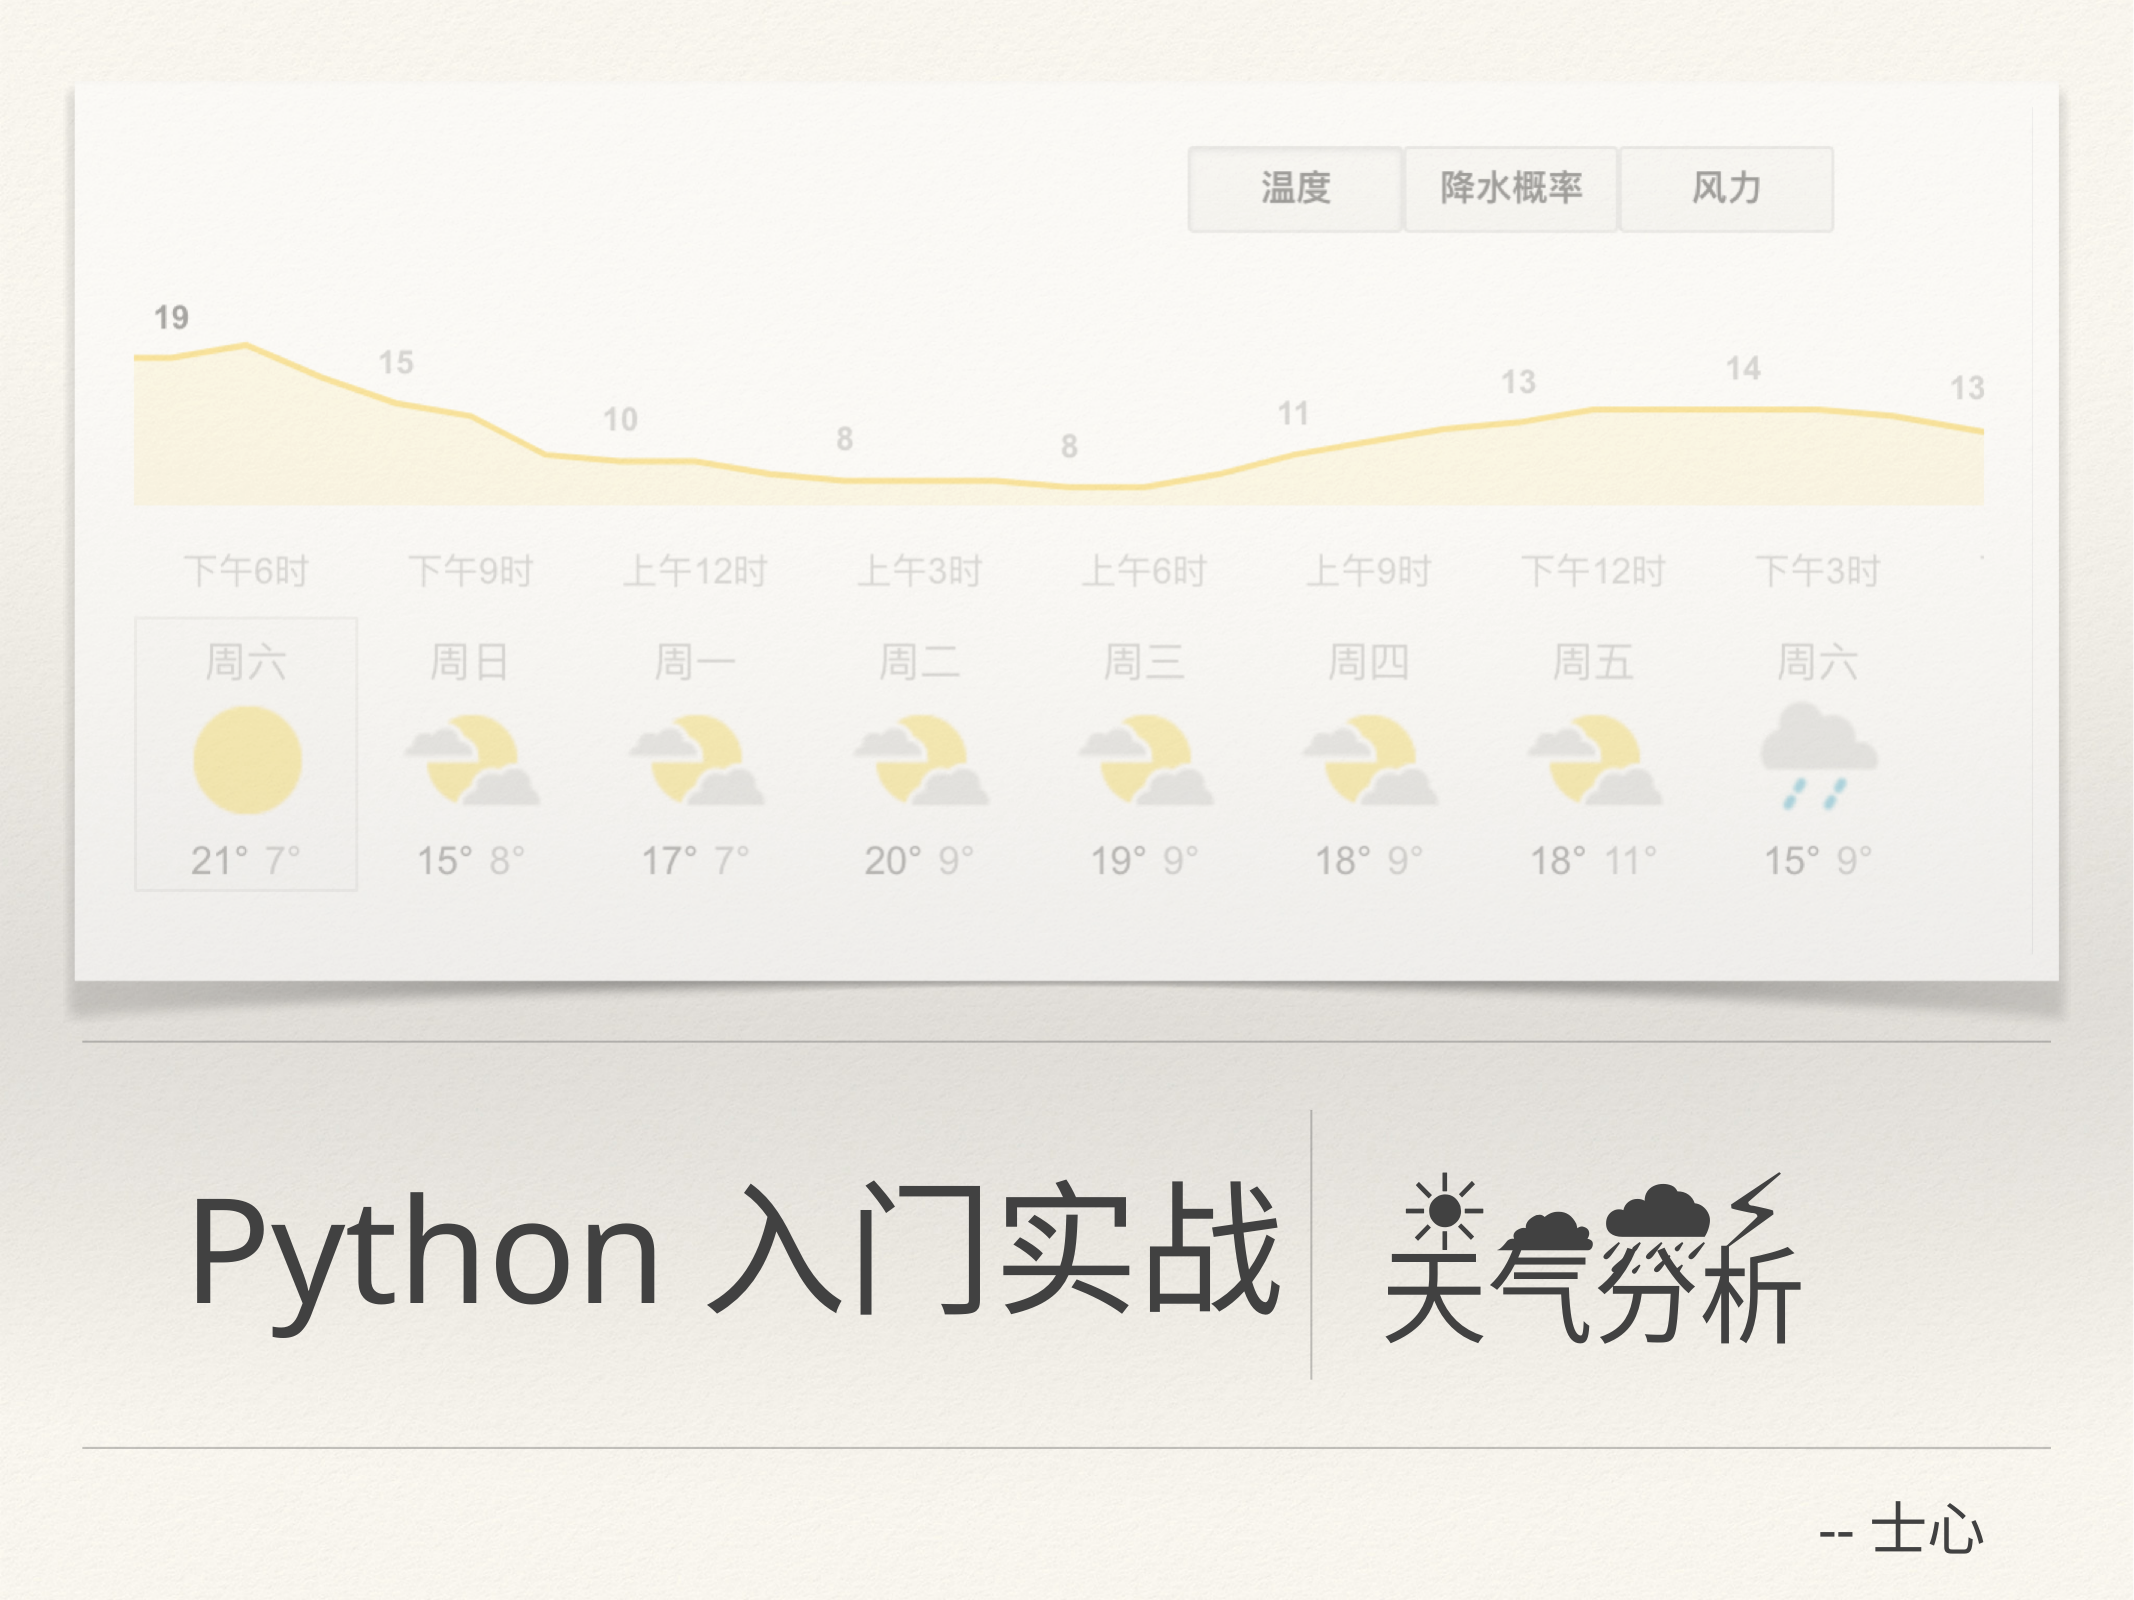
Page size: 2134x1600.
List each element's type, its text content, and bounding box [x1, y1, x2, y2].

text_box Python入门实战 [175, 1149, 1293, 1341]
text_box --士心 [1809, 1483, 1995, 1571]
text_box 天气分析 [1372, 1220, 1815, 1365]
picture [0, 0, 2134, 1600]
text_box ☀️☁️🌧️⚡️ [1388, 1136, 1799, 1281]
